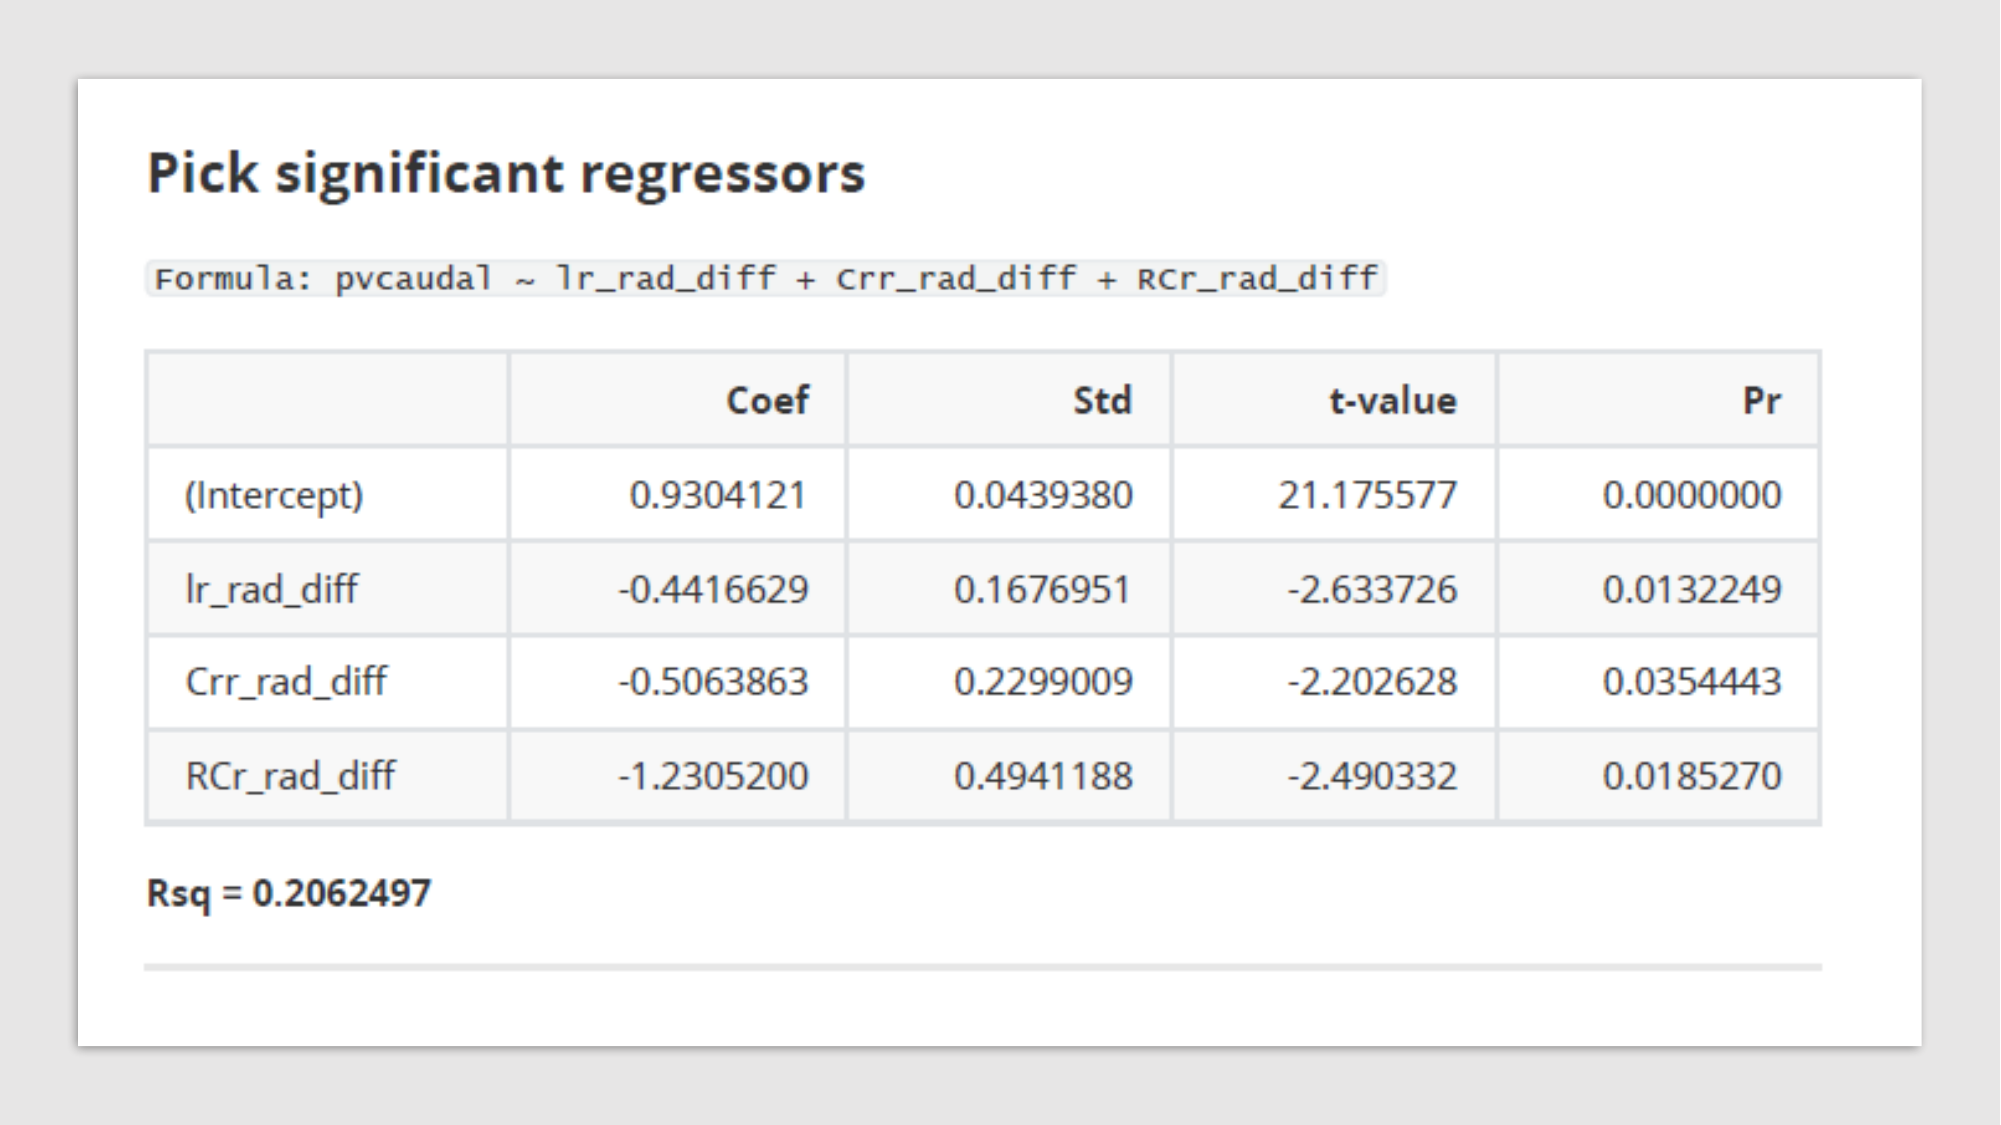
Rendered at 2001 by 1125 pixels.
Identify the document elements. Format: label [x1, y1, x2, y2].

text_box [77, 78, 1923, 1047]
picture [105, 106, 1895, 1019]
text_box [0, 0, 2000, 1125]
